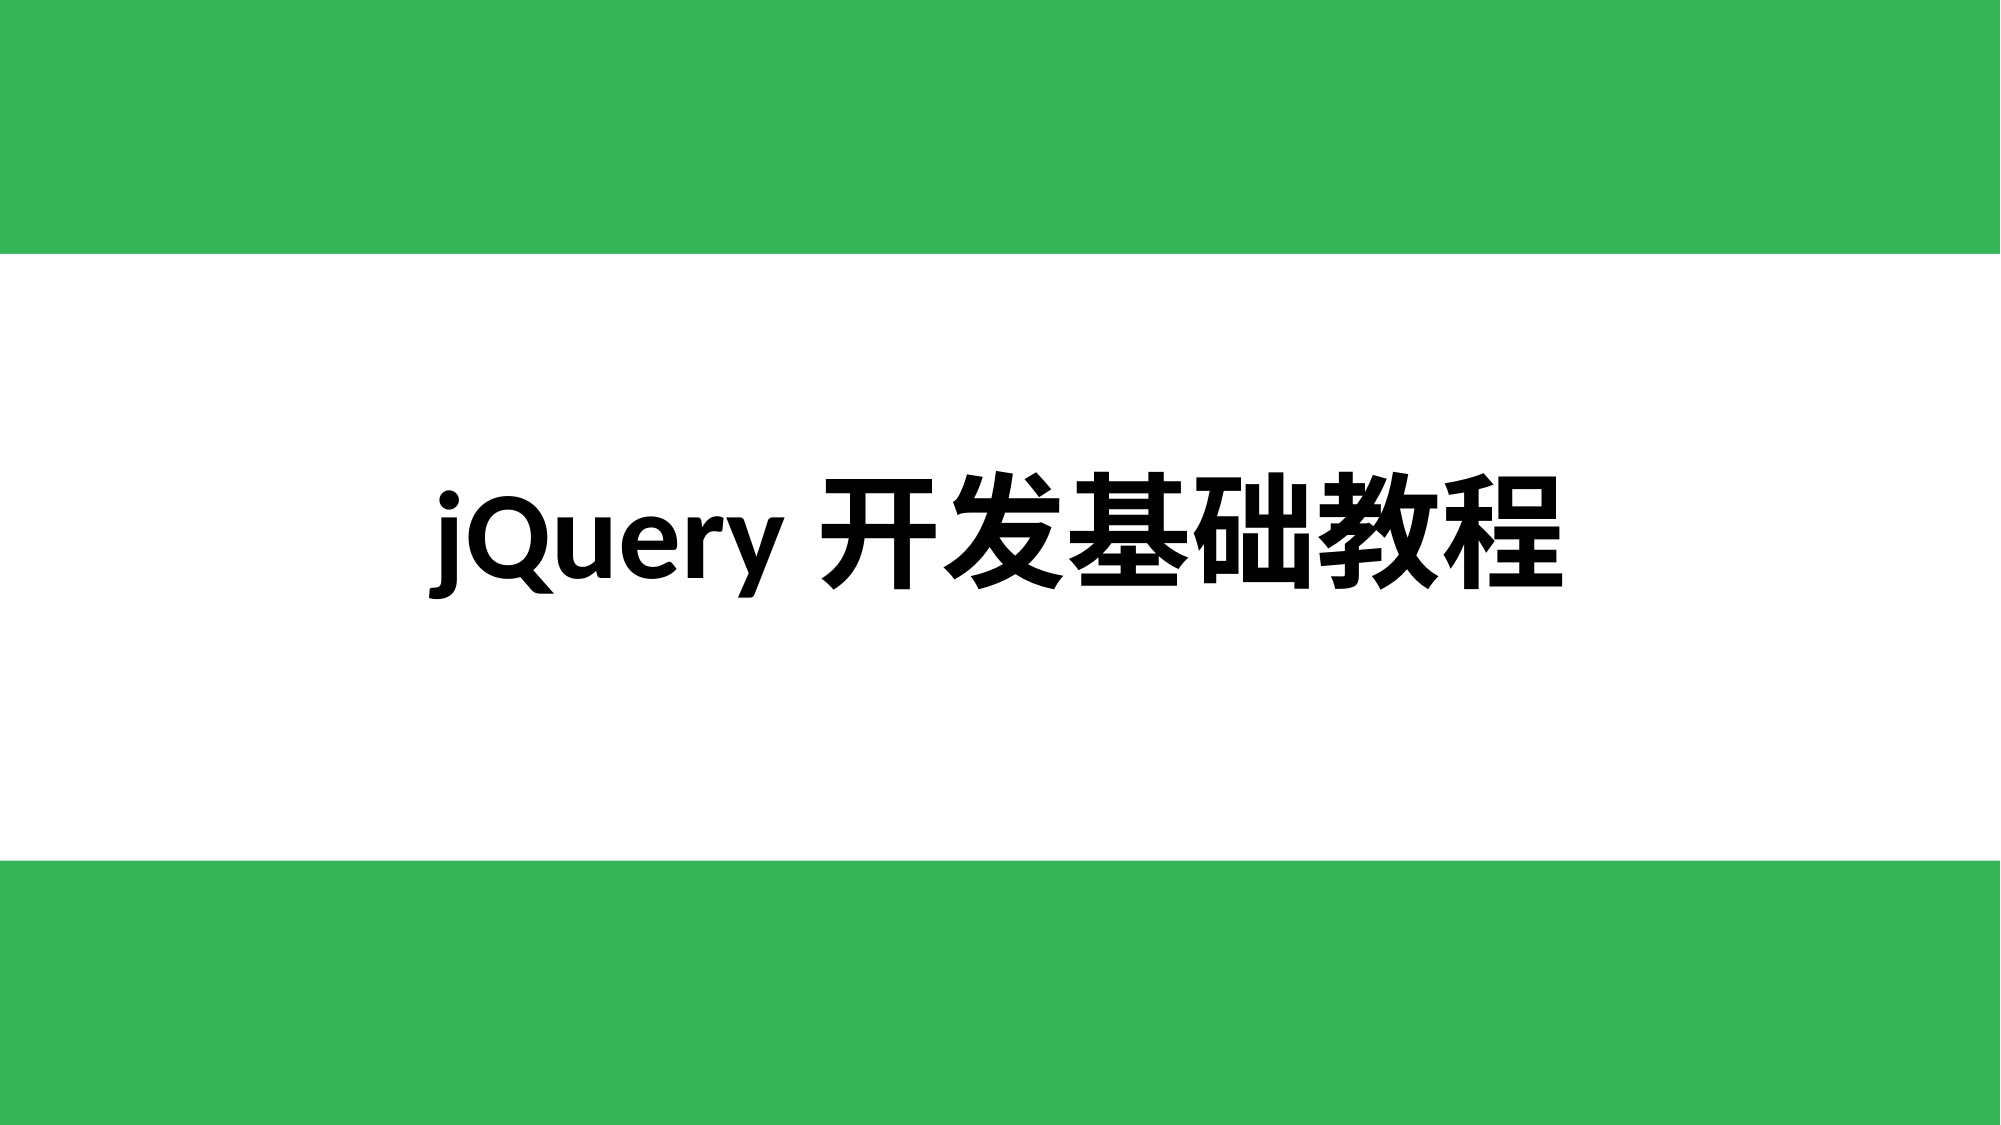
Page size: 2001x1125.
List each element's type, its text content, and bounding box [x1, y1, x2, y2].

text_box jQuery开发基础教程 [419, 446, 1581, 611]
text_box [0, 253, 2000, 862]
